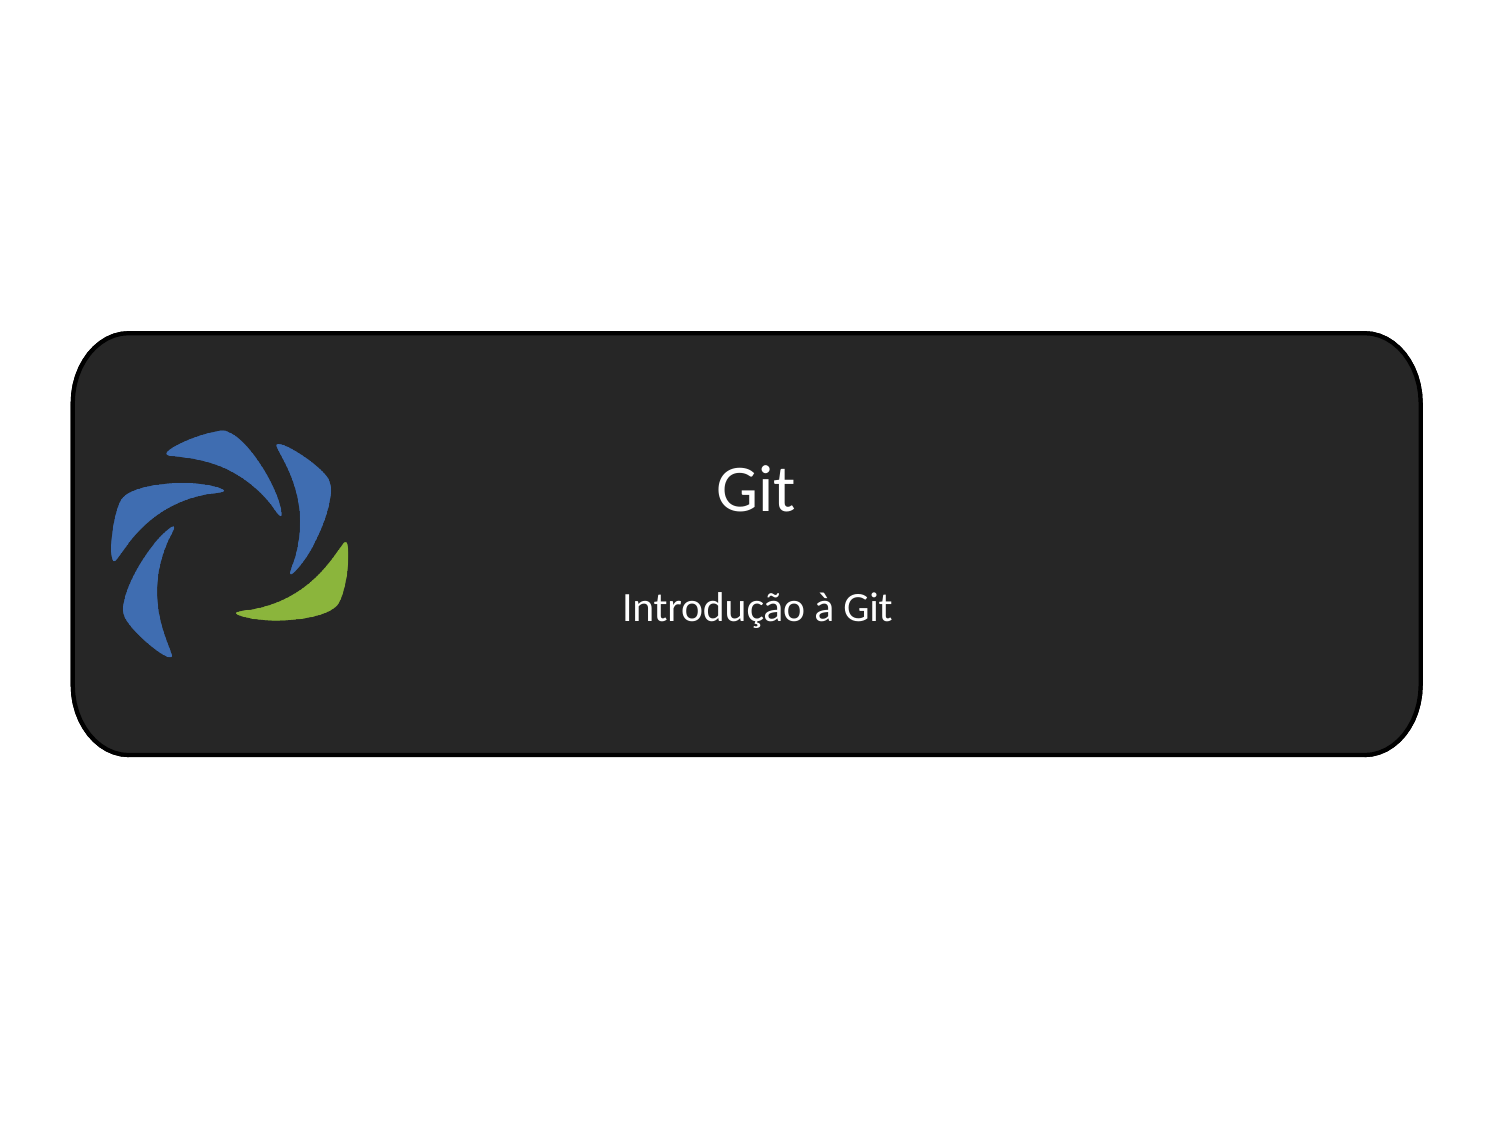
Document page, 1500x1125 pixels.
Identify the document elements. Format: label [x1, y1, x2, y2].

text_box [70, 330, 1423, 758]
picture [110, 430, 349, 658]
